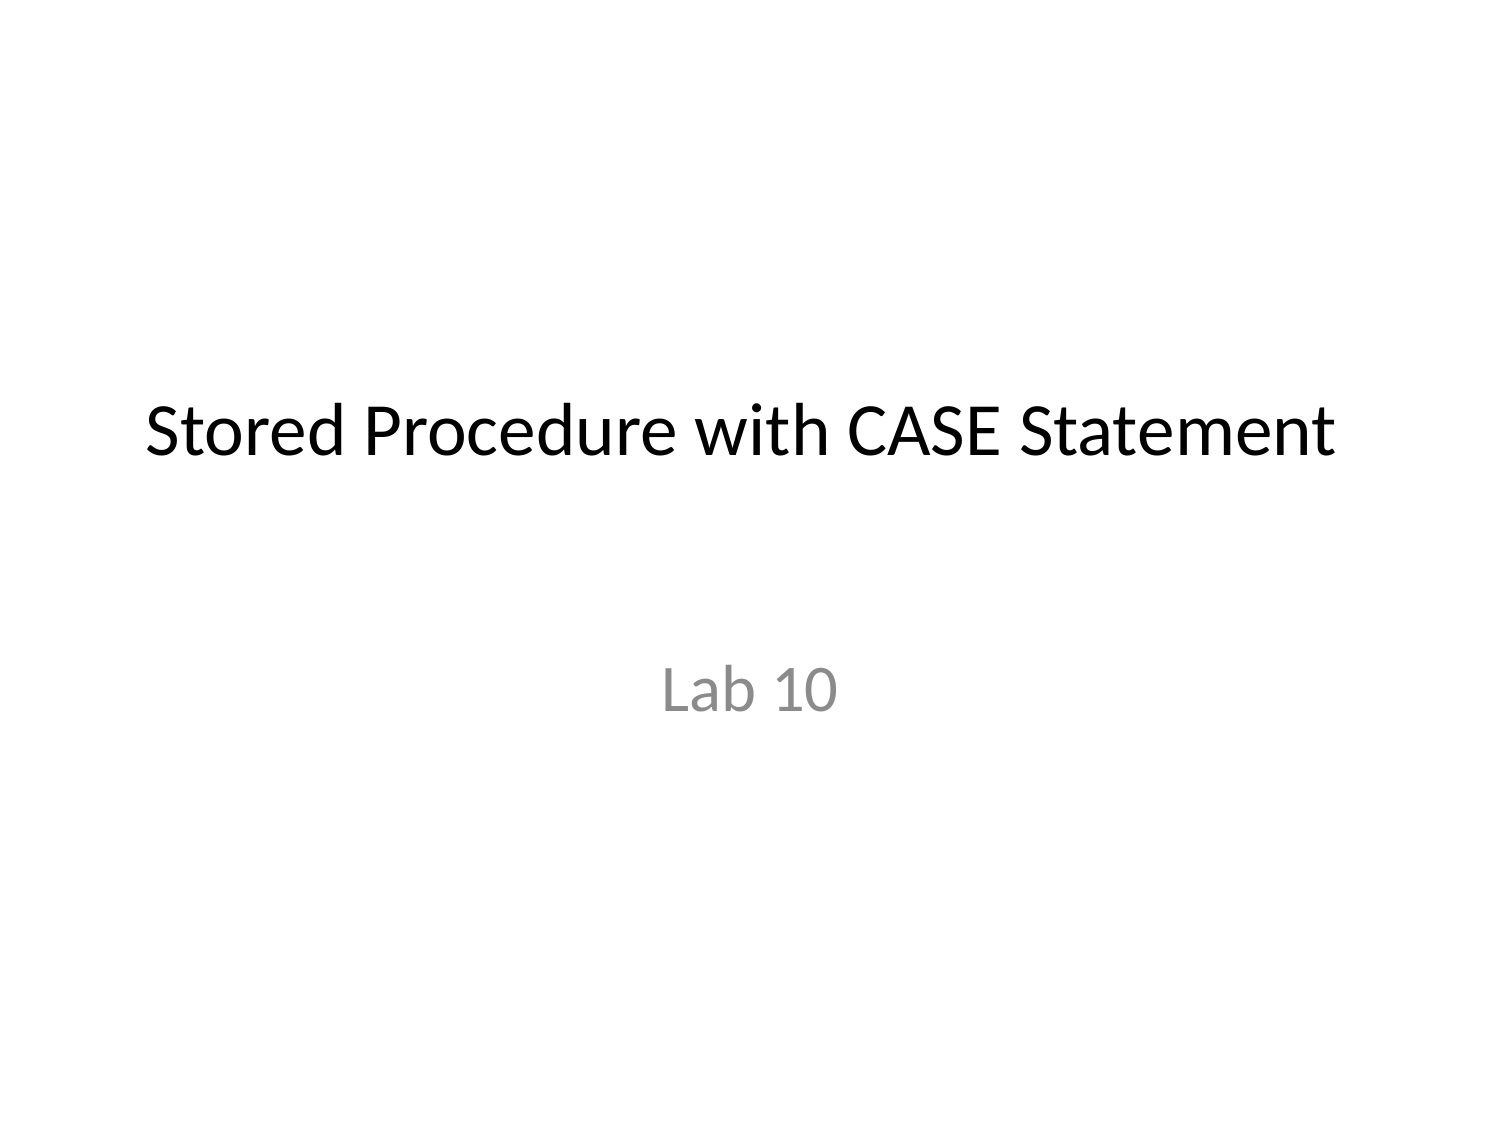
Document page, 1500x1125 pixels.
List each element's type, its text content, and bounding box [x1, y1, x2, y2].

title Stored Procedure with CASE Statement [112, 349, 1388, 591]
subtitle Lab 10 [225, 637, 1275, 925]
